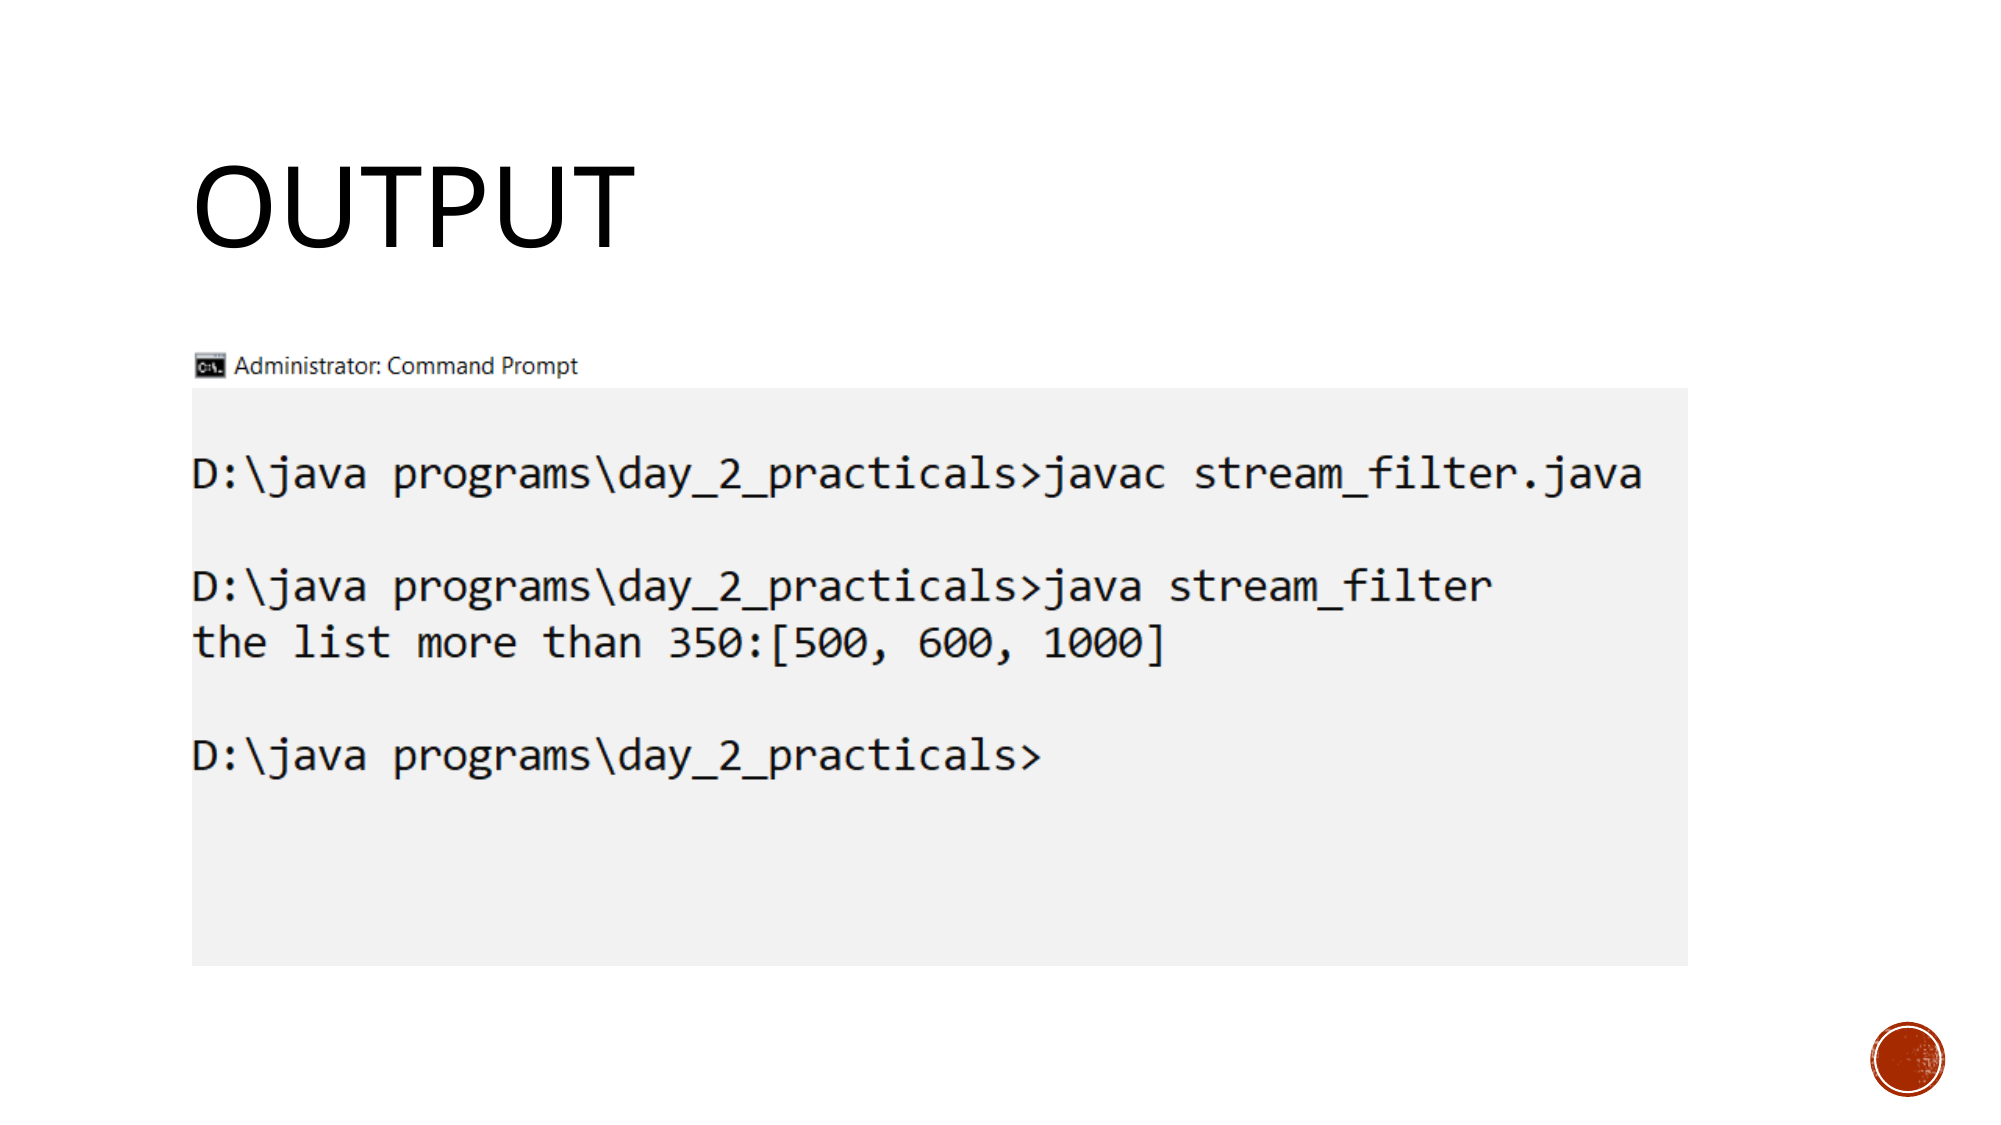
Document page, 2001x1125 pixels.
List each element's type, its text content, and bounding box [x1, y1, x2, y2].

title output [175, 79, 1826, 344]
picture [193, 343, 1687, 964]
